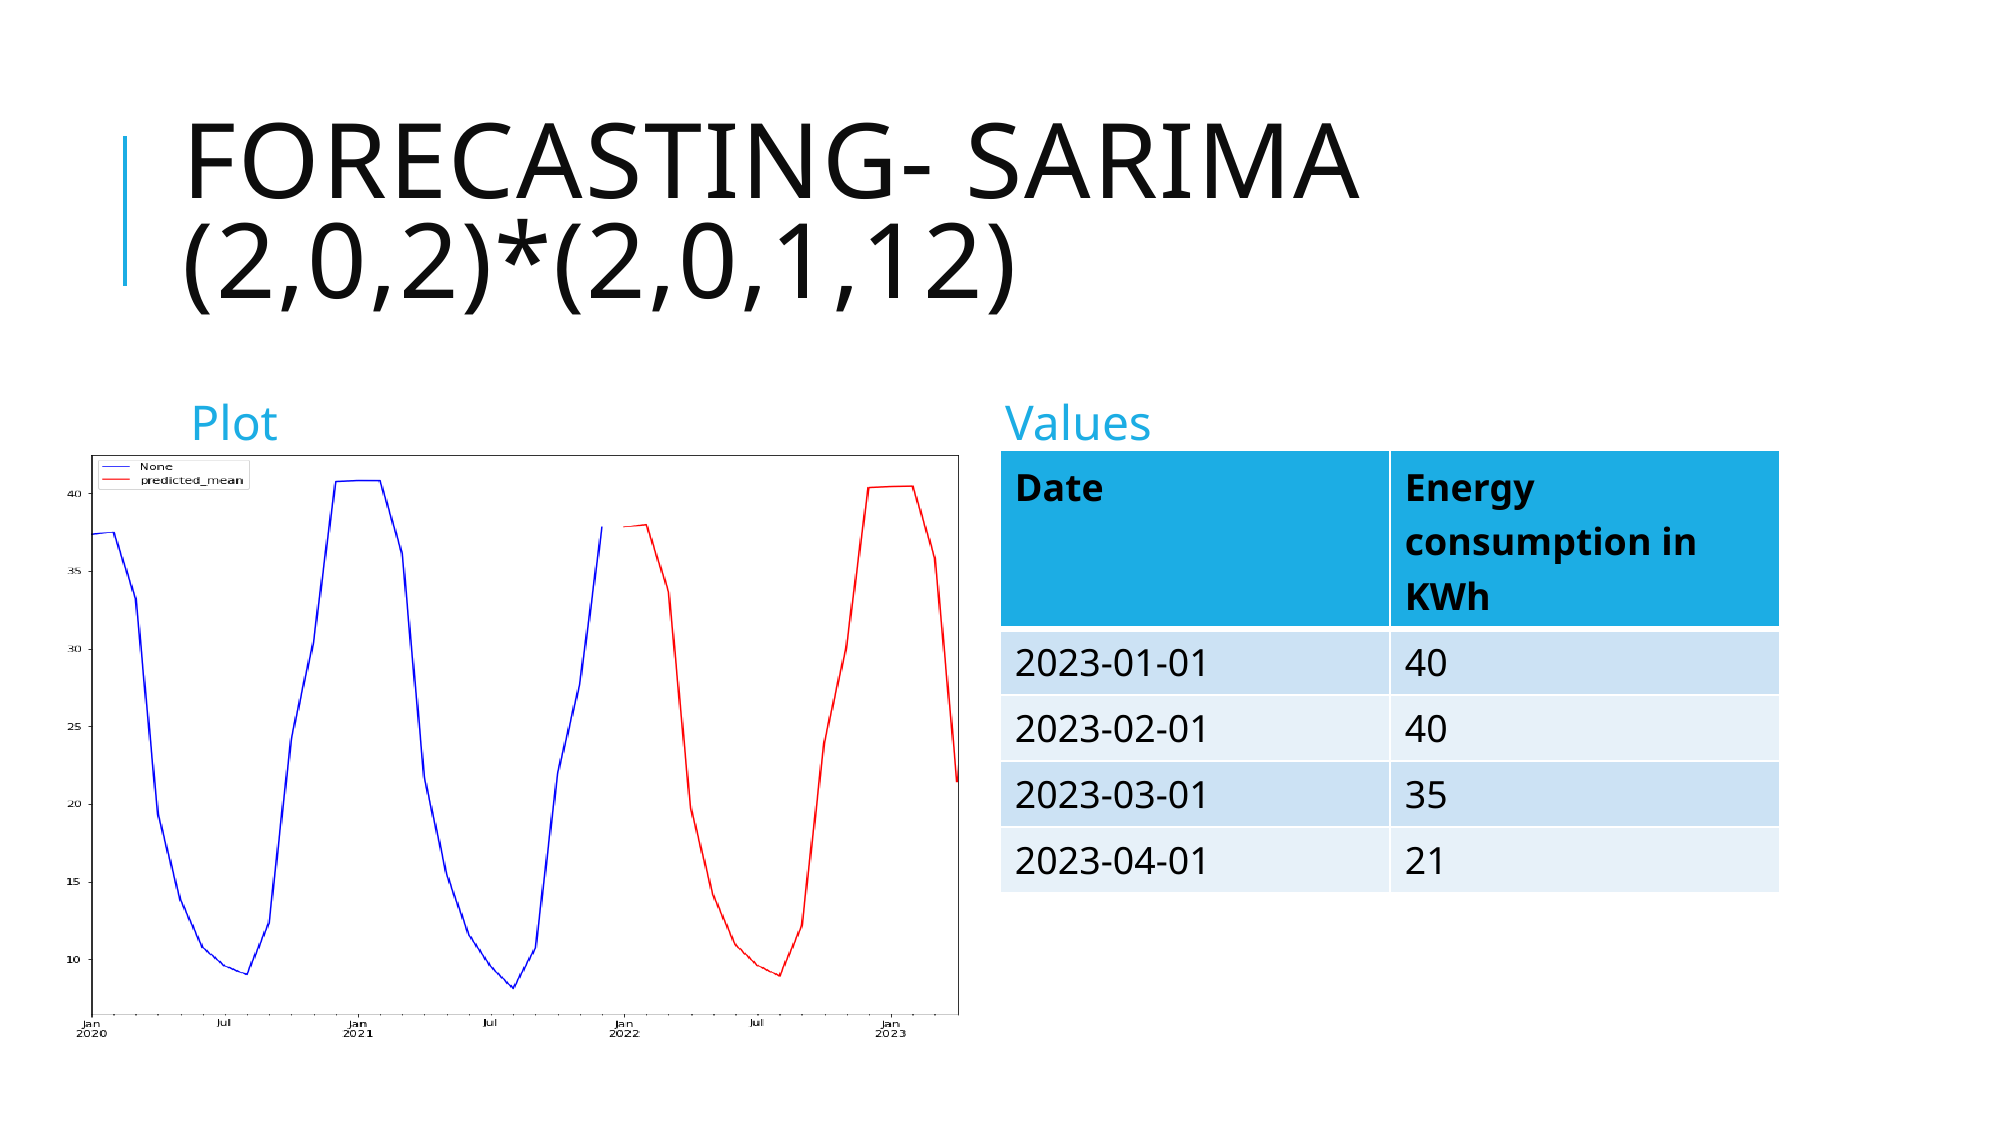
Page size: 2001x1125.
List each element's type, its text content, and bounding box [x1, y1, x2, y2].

table_cell 40 [1391, 632, 1779, 694]
table_cell 35 [1391, 762, 1779, 826]
list Plot [168, 357, 948, 444]
table_header Energy consumption in KWh [1391, 451, 1779, 626]
list Values [982, 357, 1763, 493]
table_cell 2023-04-01 [1001, 828, 1389, 892]
table_cell 2023-01-01 [1001, 632, 1389, 694]
title Forecasting- SARIMA (2,0,2)*(2,0,1,12) [168, 96, 1763, 342]
table_cell 2023-03-01 [1001, 762, 1389, 826]
table_cell 21 [1391, 828, 1779, 892]
table_cell 2023-02-01 [1001, 696, 1389, 760]
table_cell 40 [1391, 696, 1779, 760]
table_header Date [1001, 451, 1389, 626]
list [57, 449, 966, 1044]
